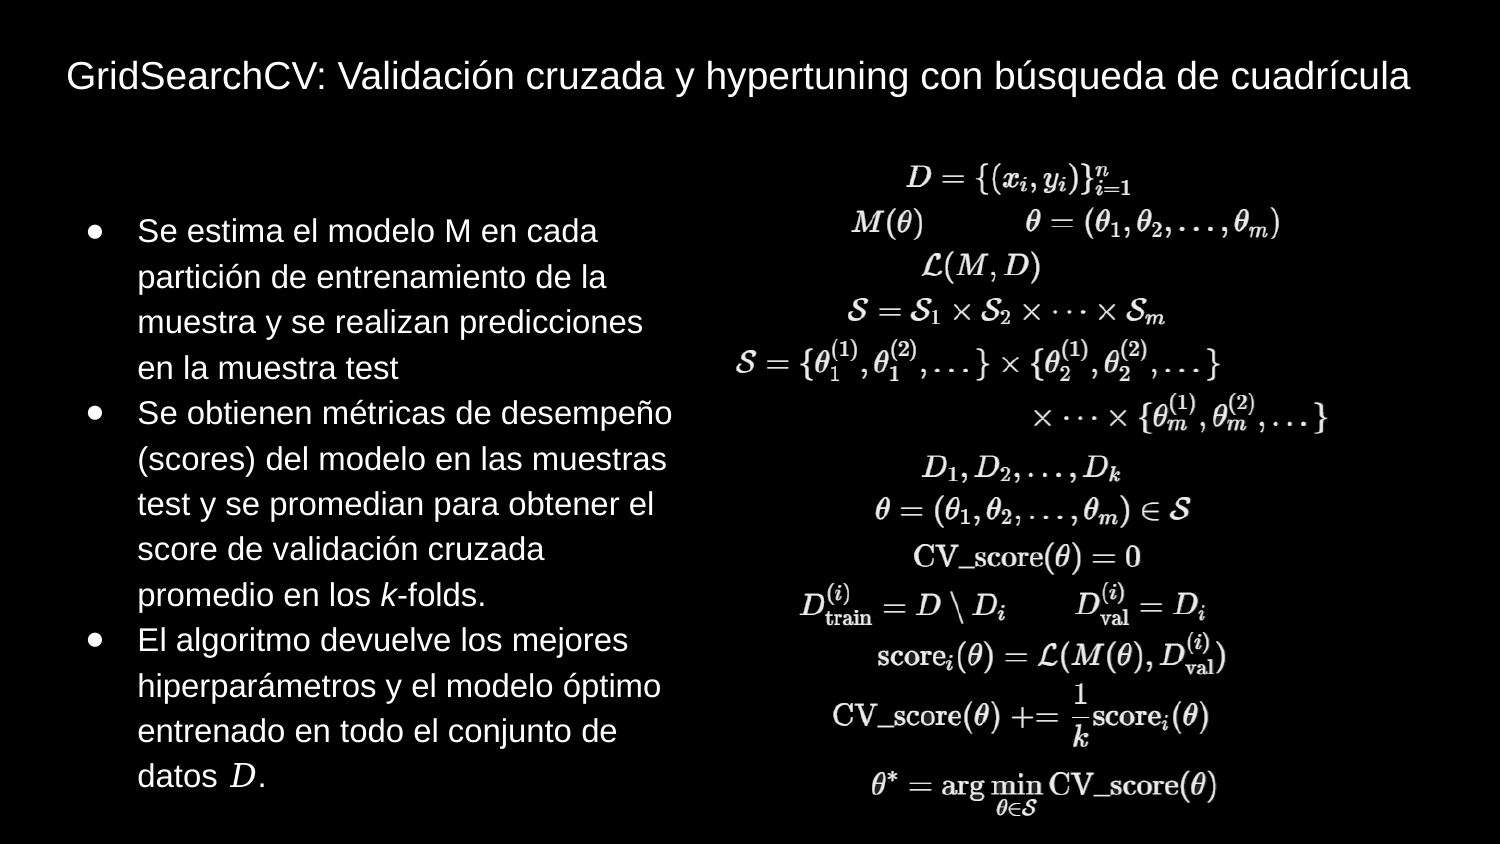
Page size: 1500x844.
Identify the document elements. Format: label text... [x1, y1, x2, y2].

list Se estima el modelo M en cada partición de entrenamiento de la muestra y se realizan predicciones en la muestra test Se obtienen métricas de desempeño (scores) del modelo en las muestras test y se promedian para obtener el score de validación cruzada promedio en los k-folds. El algoritmo devuelve los mejores hiperparámetros y el modelo óptimo entrenado en todo el conjunto de datos 𝐷. [51, 189, 702, 817]
title GridSearchCV: Validación cruzada y hypertuning con búsqueda de cuadrícula [51, 35, 1449, 130]
picture [726, 154, 1337, 819]
